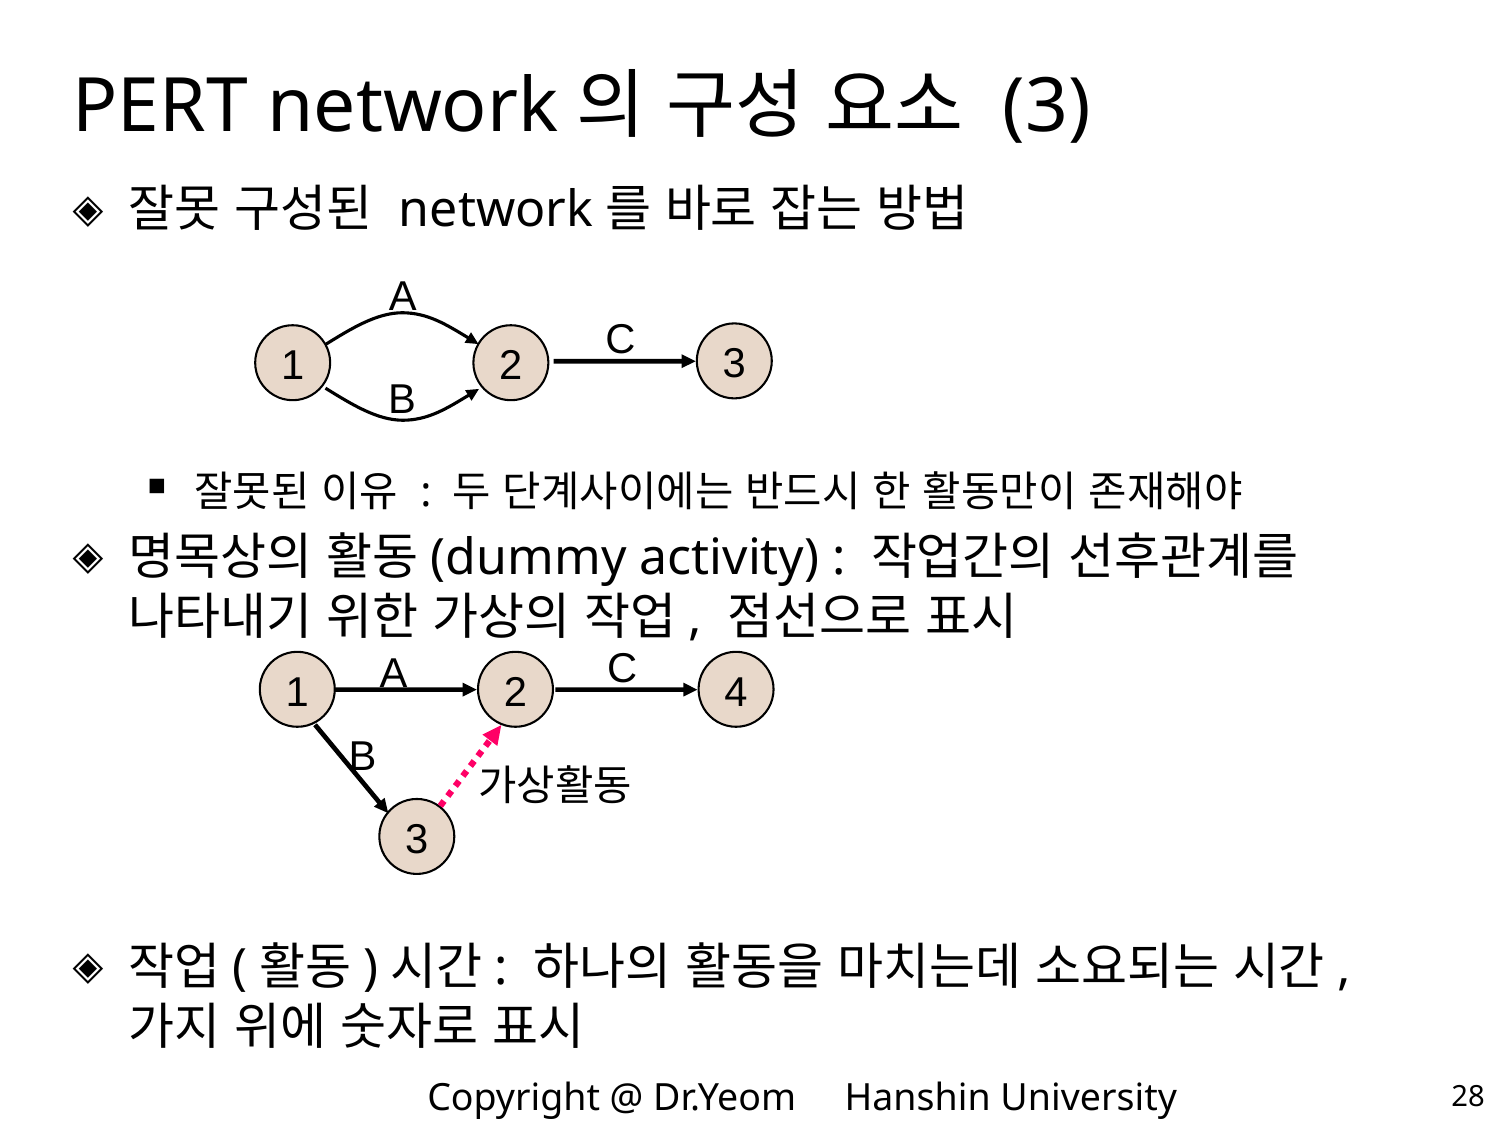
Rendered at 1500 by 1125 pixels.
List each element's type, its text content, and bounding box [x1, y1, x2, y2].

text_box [254, 261, 773, 430]
list 잘못 구성된 network를 바로 잡는 방법 잘못된 이유 : 두 단계사이에는 반드시 한 활동만이 존재해야 명목상의 활동(dummy activity) : 작업간의 선후관계를 나타내기 위한 가상의 작업, 점선으로 표시 작업(활동)시간: 하나의 활동을 마치는데 소요되는 시간, 가지 위에 숫자로 표시 [57, 168, 1463, 1063]
title PERT network의 구성 요소 (3) [57, 43, 1460, 155]
slide_number 28 [1324, 1074, 1500, 1125]
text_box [259, 633, 774, 875]
